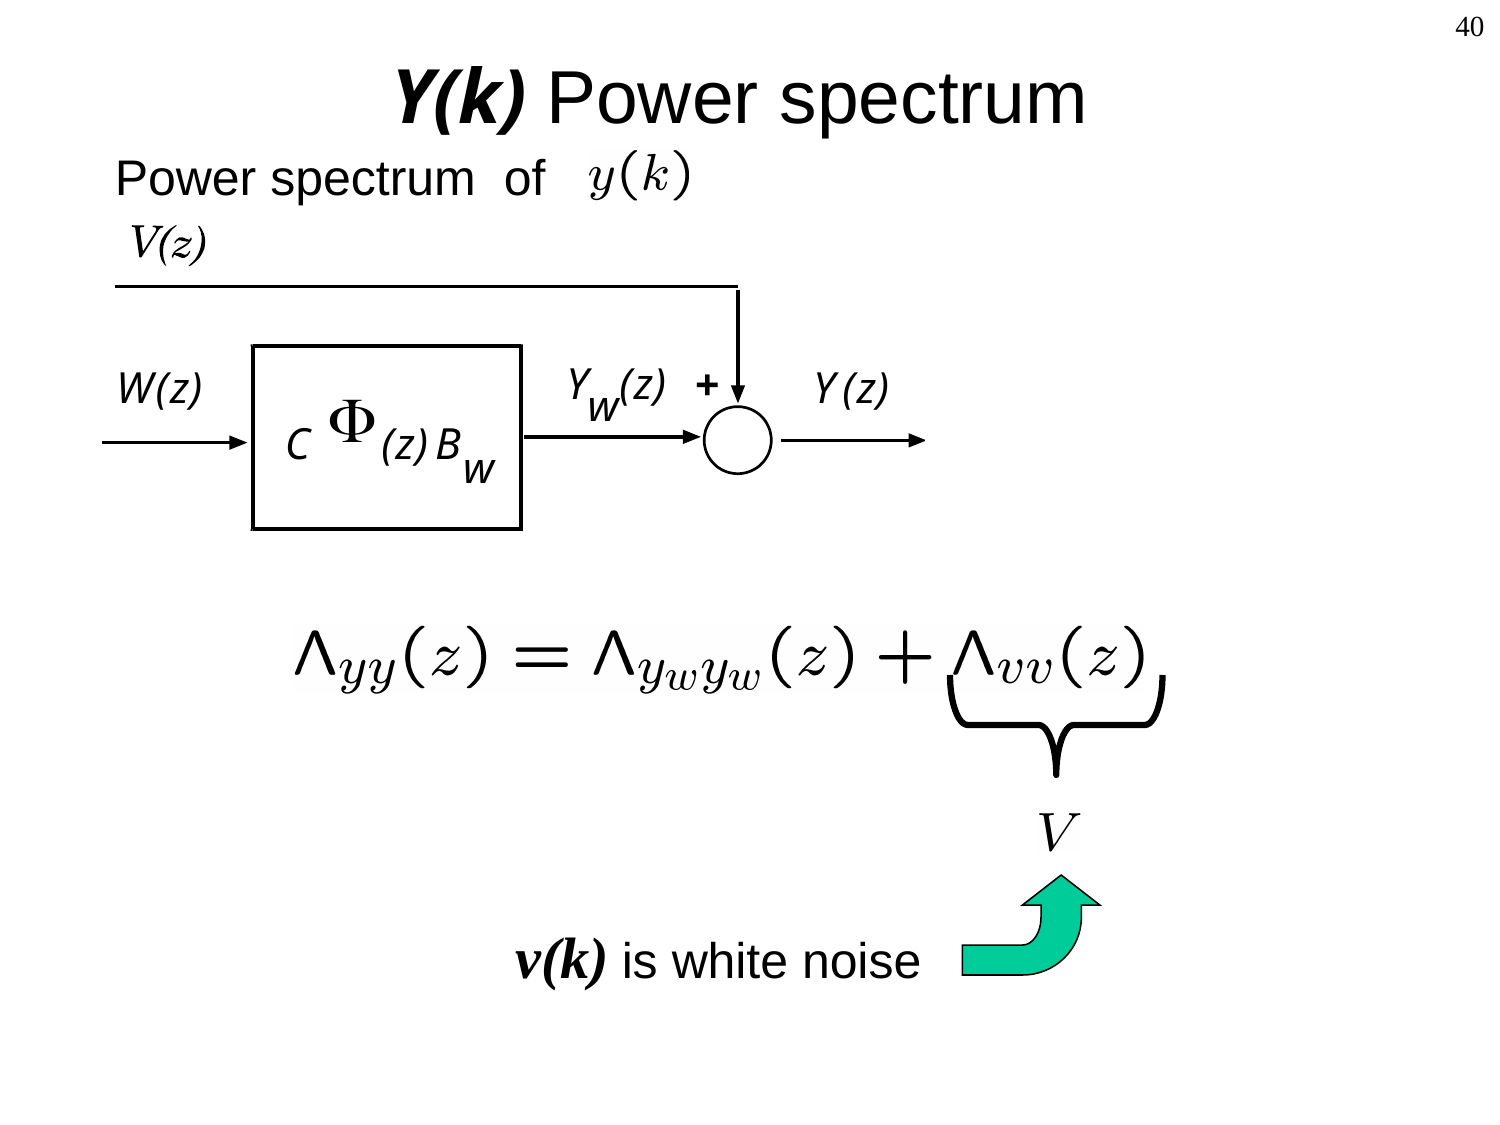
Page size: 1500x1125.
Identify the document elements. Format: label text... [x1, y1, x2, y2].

title Y(k) Power spectrum [112, 0, 1388, 188]
picture [99, 212, 926, 532]
slide_number 40 [1388, 0, 1500, 76]
picture [293, 623, 1144, 694]
picture [587, 149, 689, 201]
text_box [962, 875, 1100, 976]
text_box [952, 675, 1163, 775]
list Power spectrum of [99, 137, 1376, 976]
picture [1037, 812, 1081, 854]
text_box v(k) is white noise [500, 912, 937, 998]
